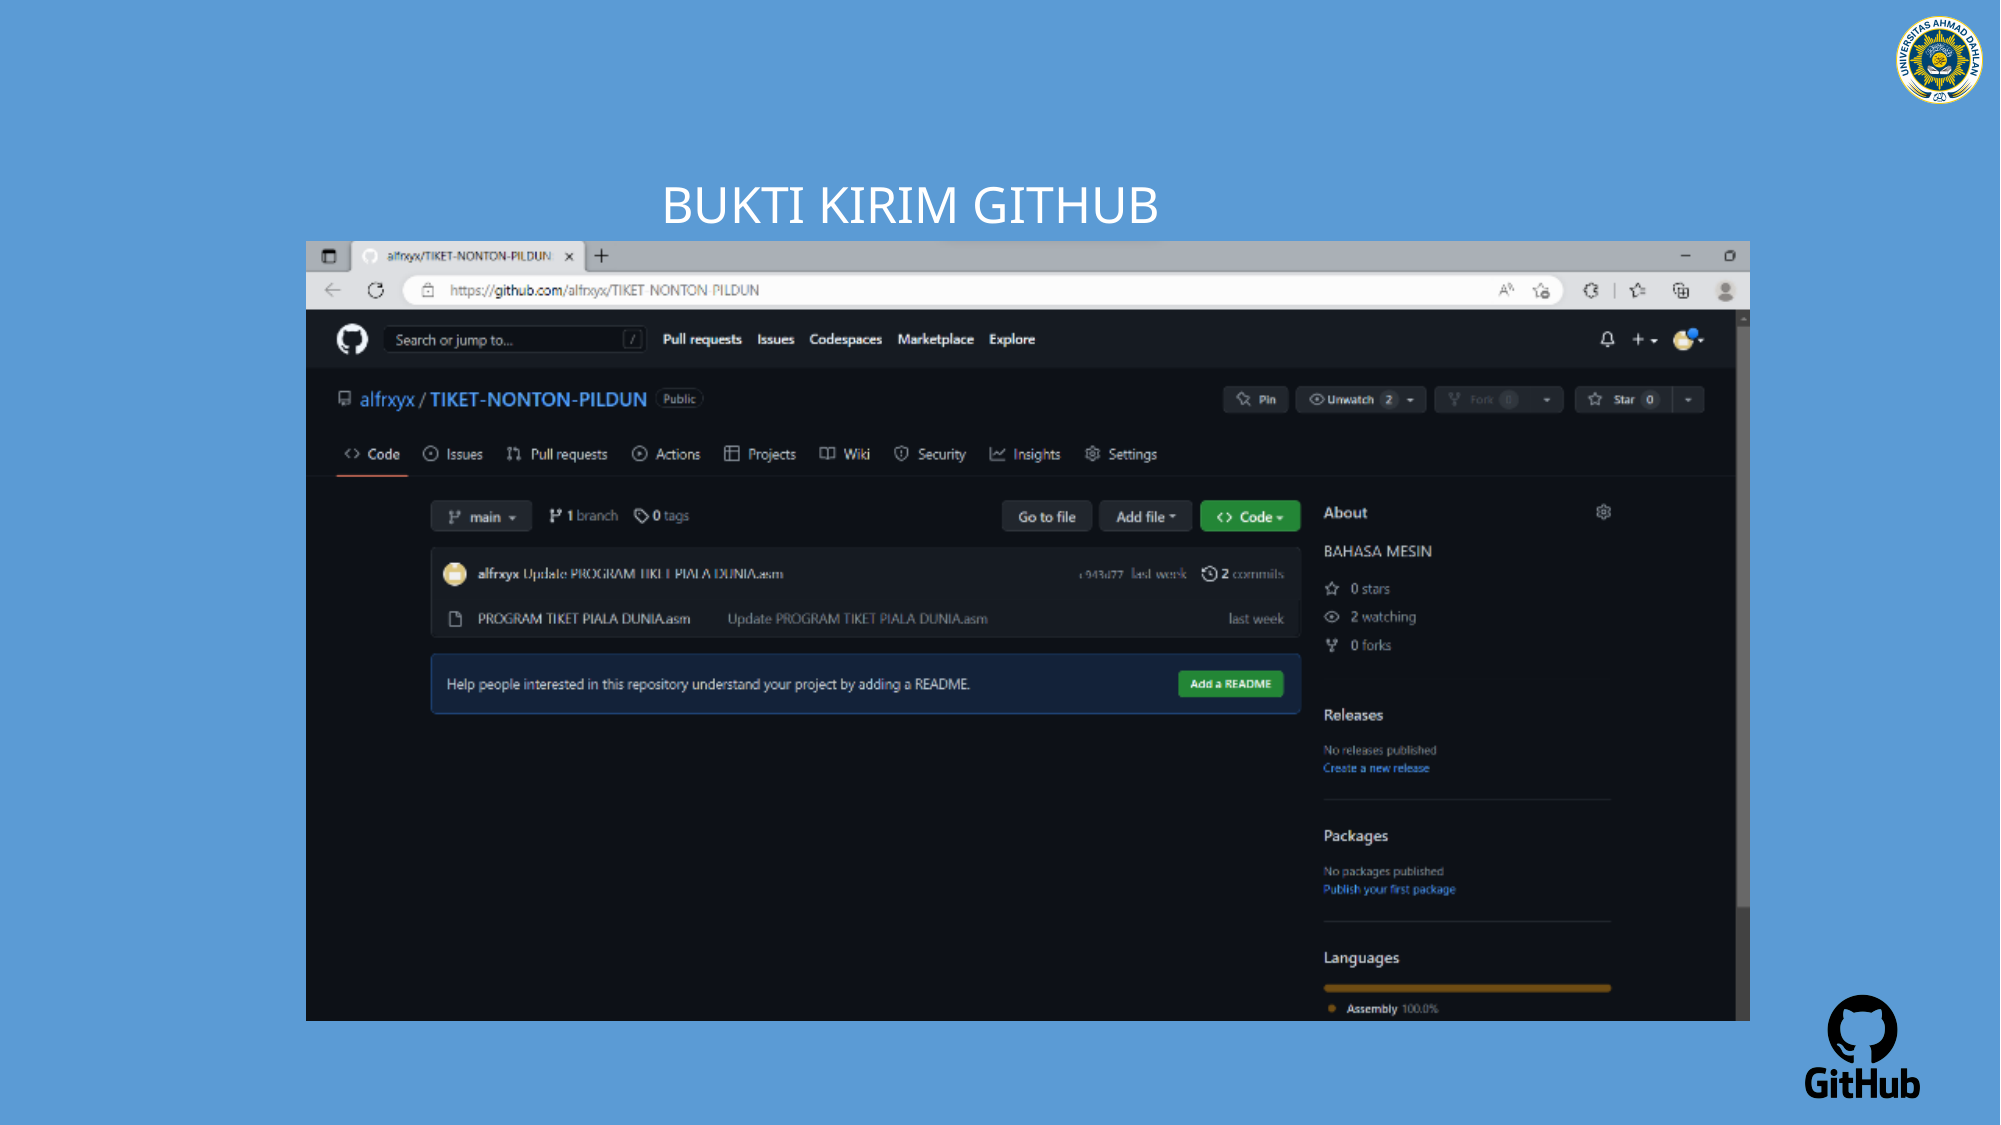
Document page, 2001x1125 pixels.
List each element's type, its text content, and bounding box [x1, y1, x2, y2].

picture [1768, 993, 1957, 1100]
text_box BUKTI KIRIM GITHUB [646, 165, 1693, 241]
picture [306, 241, 1750, 1021]
picture [1896, 16, 1983, 104]
